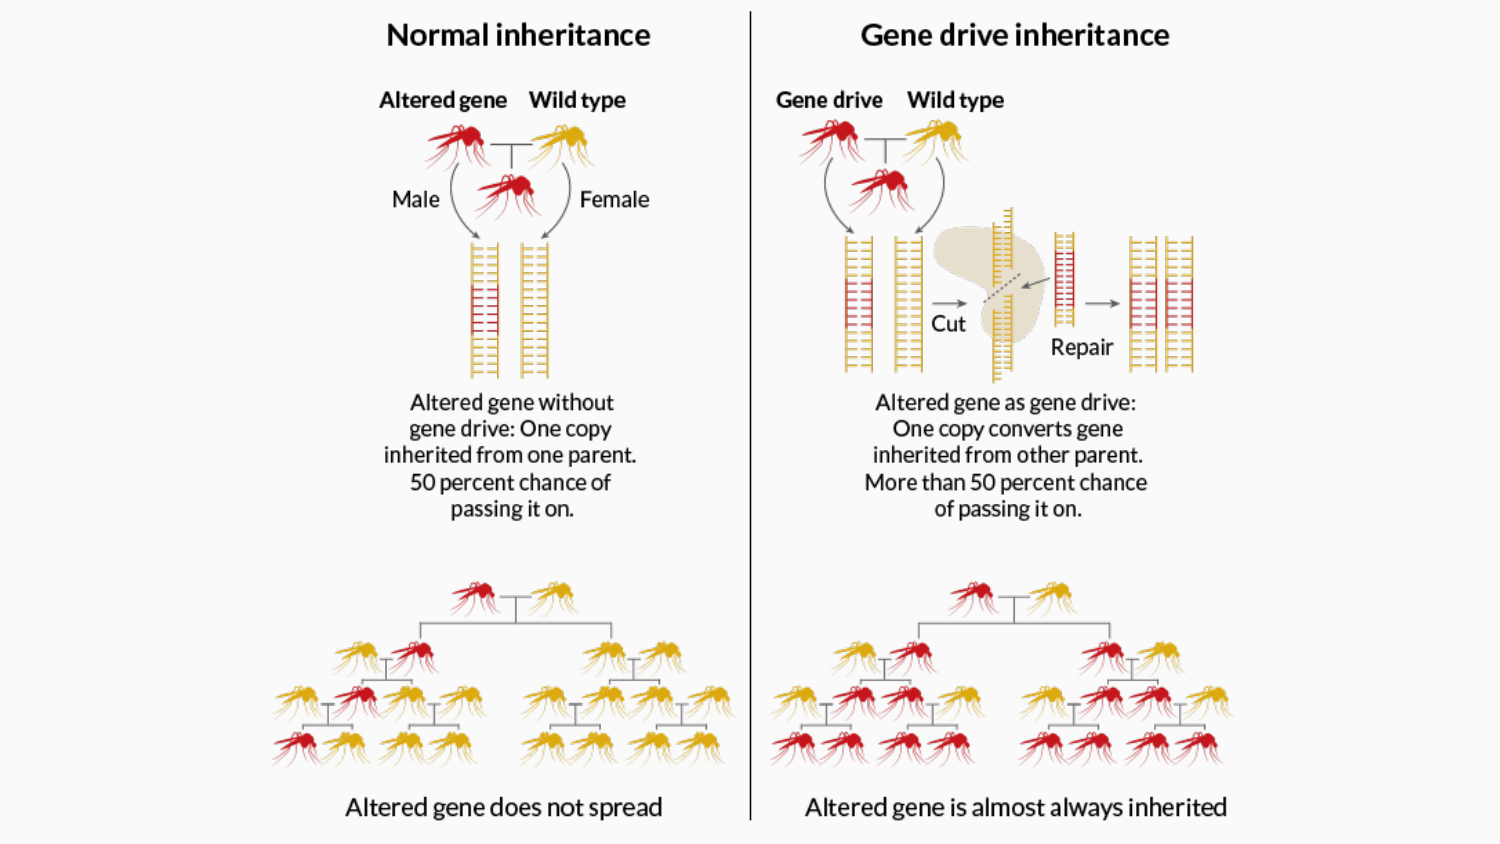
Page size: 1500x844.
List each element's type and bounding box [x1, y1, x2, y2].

picture [253, 0, 1247, 844]
